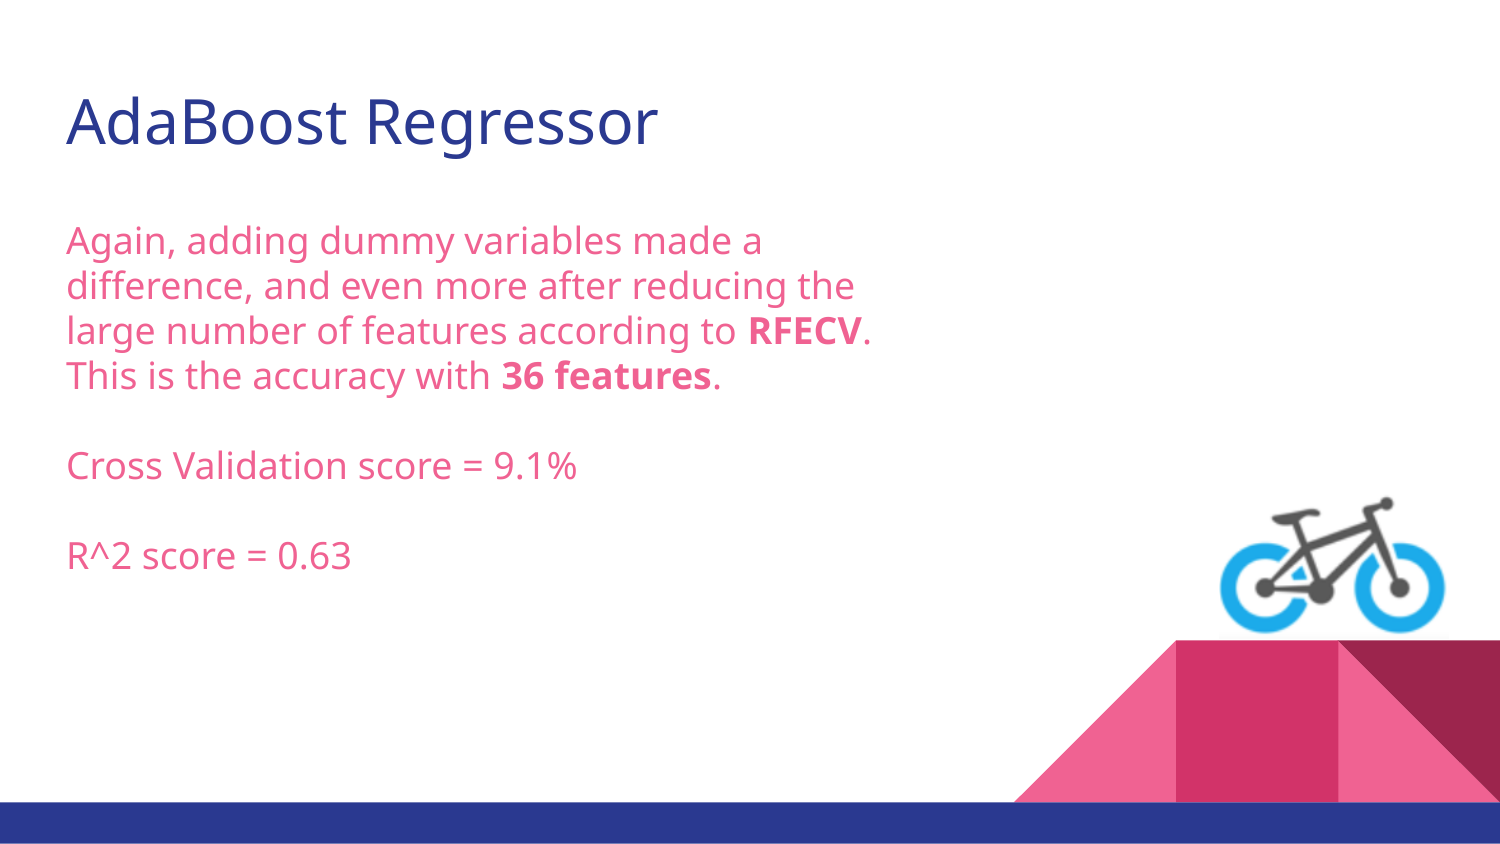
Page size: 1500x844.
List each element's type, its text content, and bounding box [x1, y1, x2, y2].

picture [1219, 477, 1450, 640]
list Again, adding dummy variables made a difference, and even more after reducing the large number of features according to RFECV. This is the accuracy with 36 features. Cross Validation score = 9.1% R^2 score = 0.63 [51, 201, 950, 750]
title AdaBoost Regressor [51, 67, 1449, 167]
